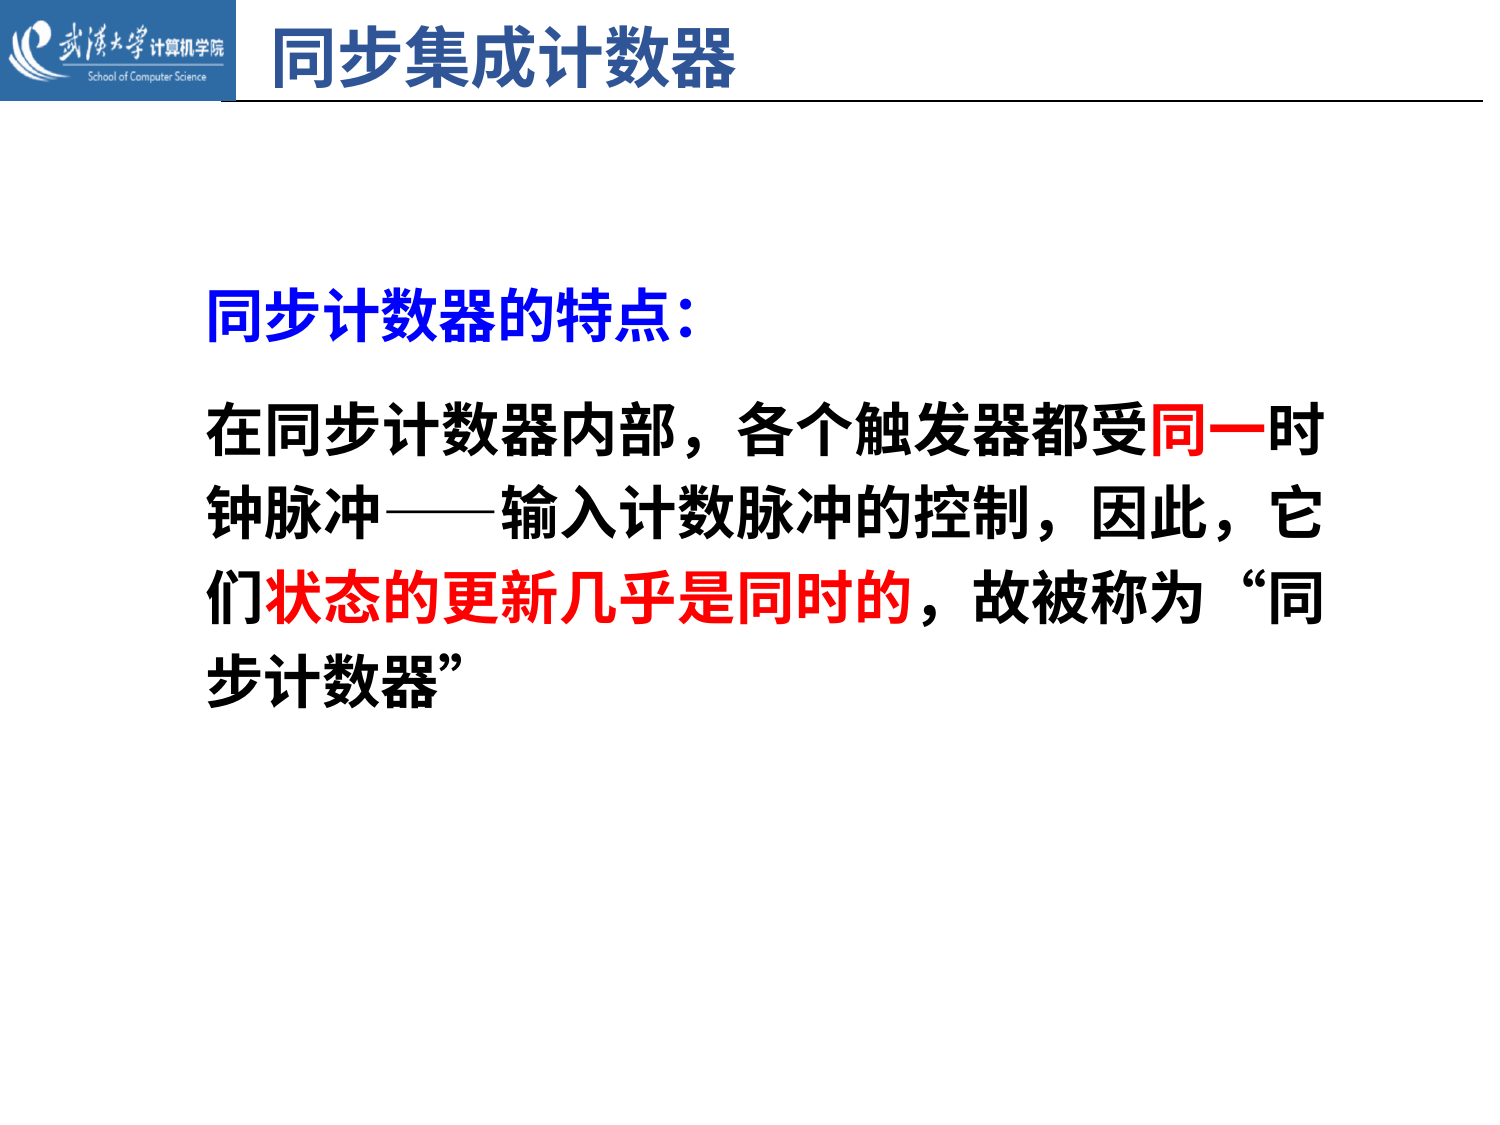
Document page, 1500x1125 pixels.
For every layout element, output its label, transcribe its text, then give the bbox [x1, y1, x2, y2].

picture [0, 0, 236, 101]
text_box 同步计数器的特点： 在同步计数器内部，各个触发器都受同一时钟脉冲——输入计数脉冲的控制，因此，它们状态的更新几乎是同时的，故被称为“同步计数器” [191, 258, 1341, 723]
text_box 同步集成计数器 [255, 8, 1270, 100]
